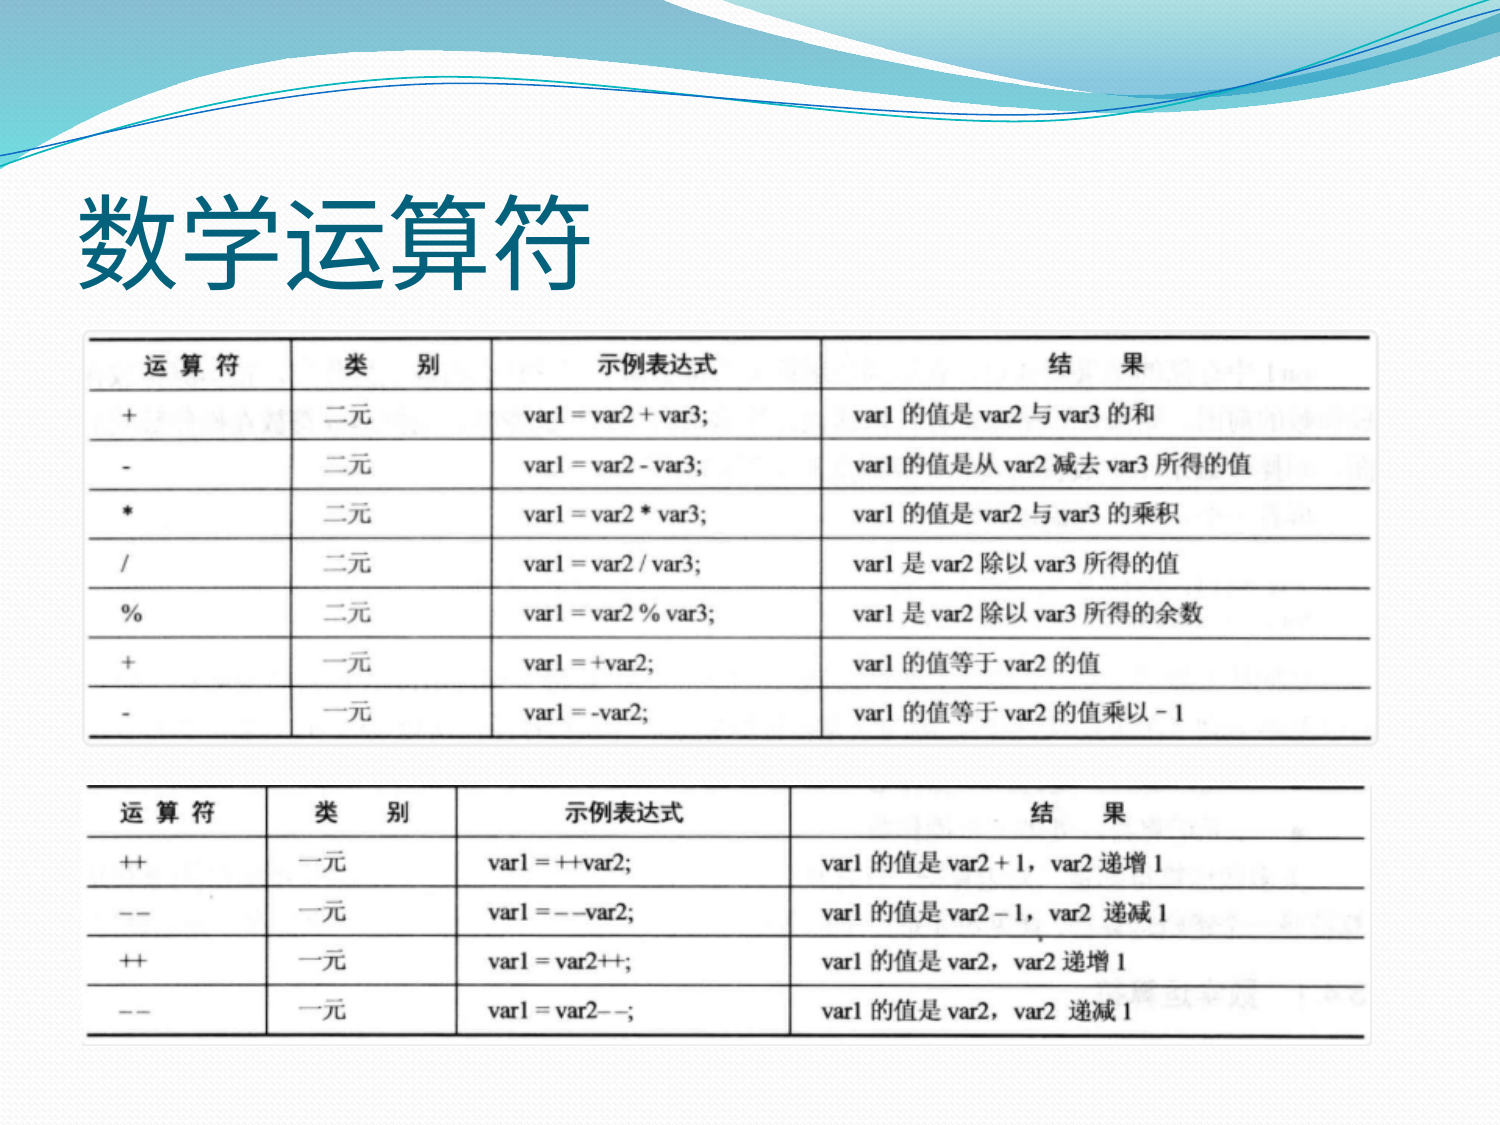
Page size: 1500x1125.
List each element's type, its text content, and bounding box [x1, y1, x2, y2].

picture [81, 784, 1372, 1047]
title 数学运算符 [75, 115, 1425, 303]
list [81, 327, 1379, 747]
